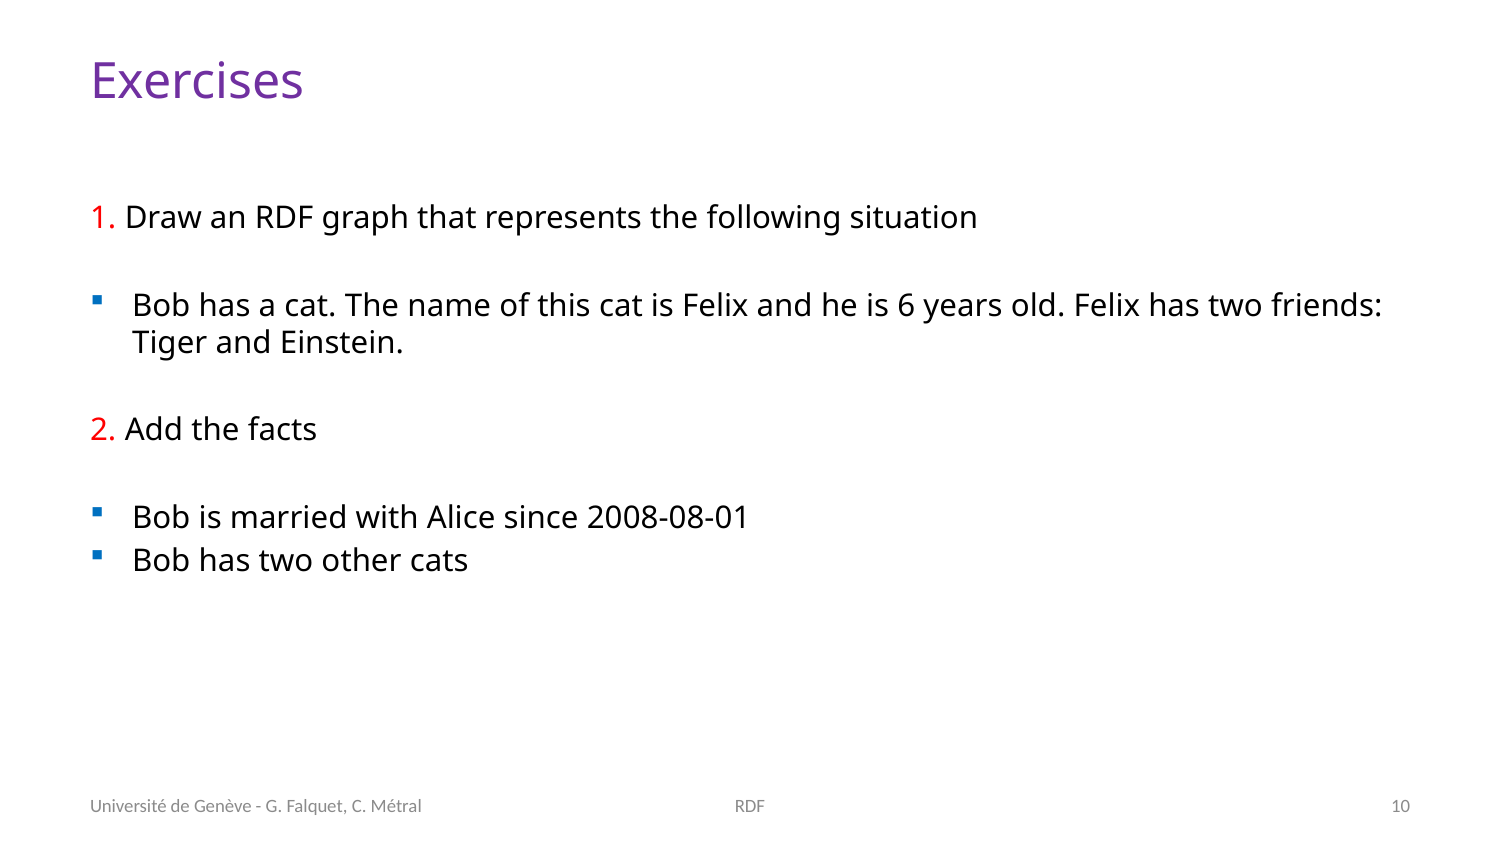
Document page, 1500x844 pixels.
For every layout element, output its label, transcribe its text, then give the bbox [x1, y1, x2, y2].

slide_number Université de Genève - G. Falquet, C. Métral [75, 782, 512, 827]
title Exercises [75, 33, 1425, 124]
footer RDF [512, 782, 988, 827]
slide_number 10 [1074, 782, 1425, 827]
list 1. Draw an RDF graph that represents the following situation Bob has a cat. The name of this cat is Felix and he is 6 years old. Felix has two friends: Tiger and Einstein. 2. Add the facts Bob is married with Alice since 2008-08-01 Bob has two other cats [75, 153, 1425, 754]
